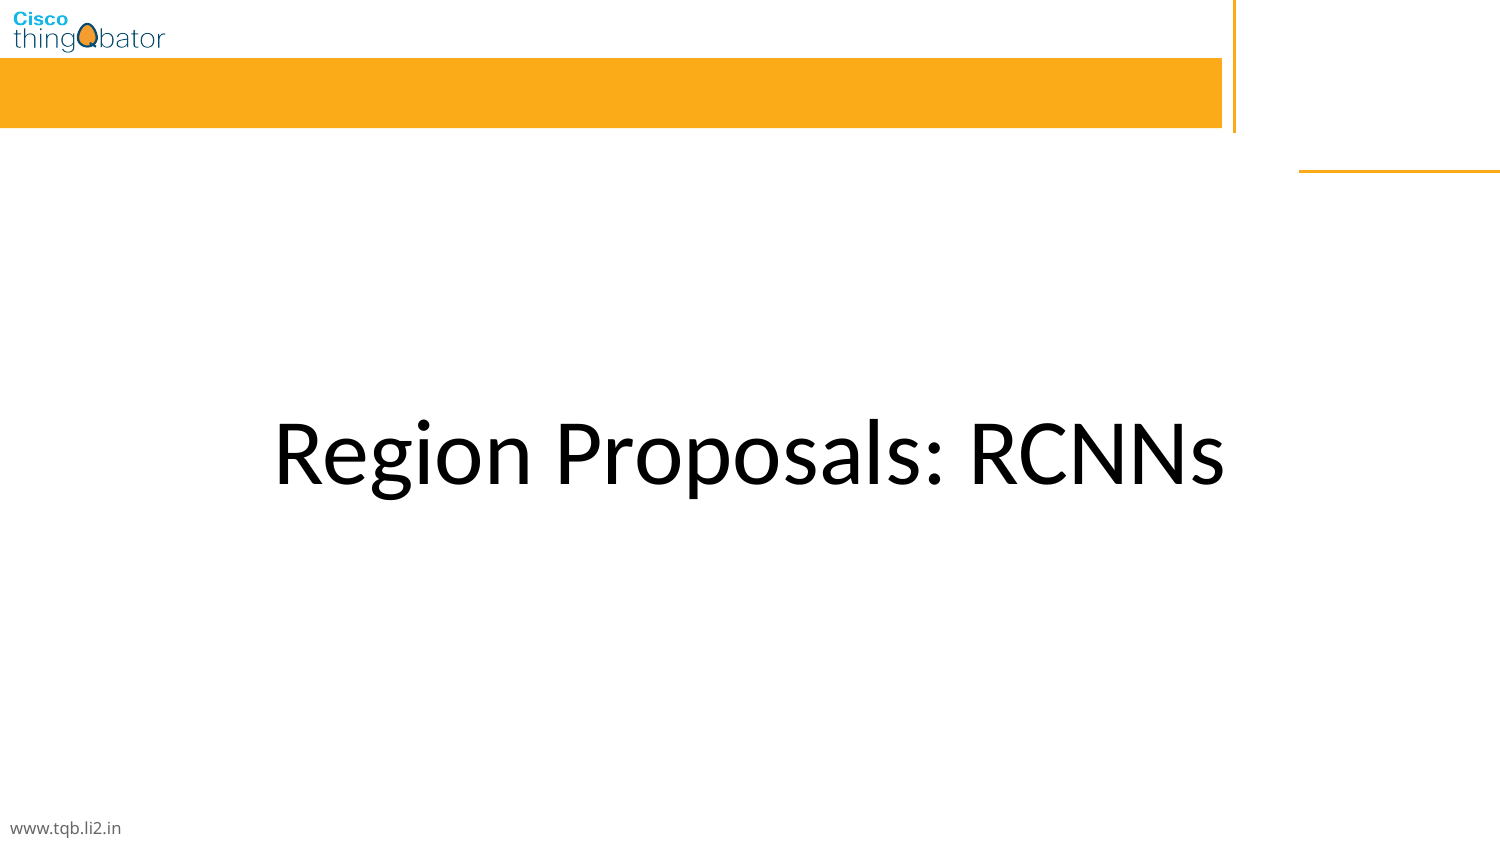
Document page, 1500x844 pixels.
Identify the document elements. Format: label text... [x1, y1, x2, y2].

title Region Proposals: RCNNs [187, 373, 1313, 511]
picture [10, 0, 169, 65]
